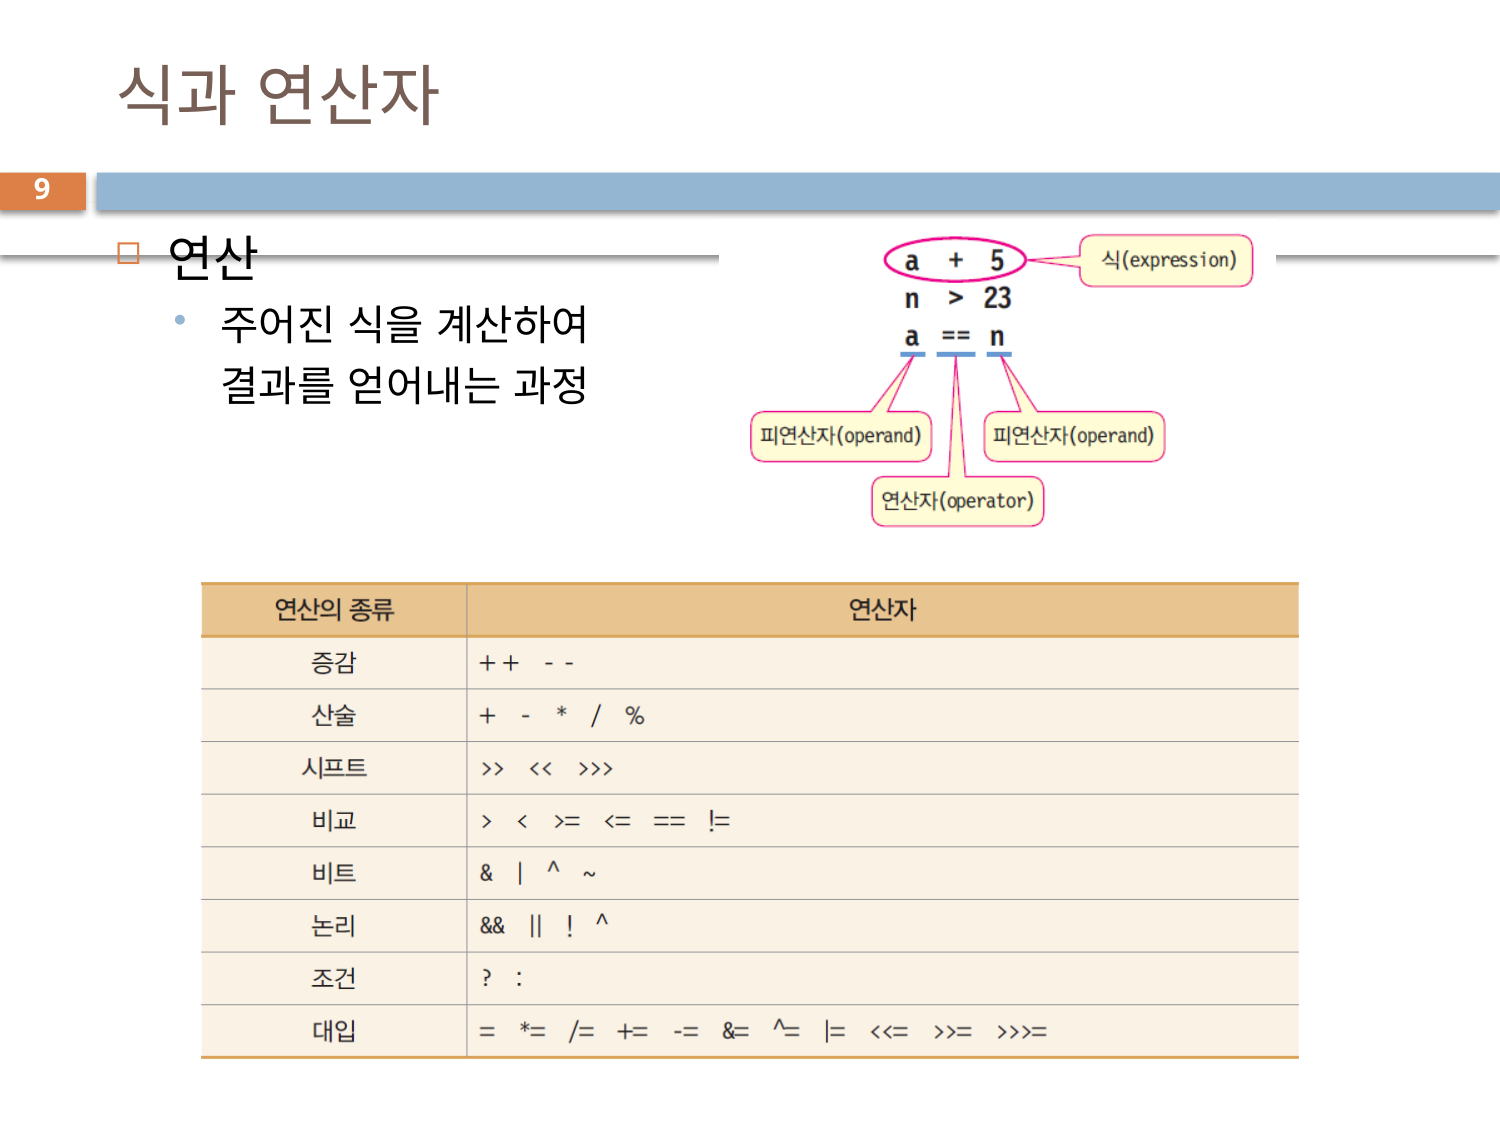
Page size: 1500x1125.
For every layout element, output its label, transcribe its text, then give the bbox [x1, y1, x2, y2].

picture [719, 219, 1277, 540]
slide_number 9 [0, 170, 87, 211]
list 연산 주어진 식을 계산하여 결과를 얻어내는 과정 [100, 219, 1438, 1047]
title 식과 연산자 [100, 37, 1438, 149]
picture [194, 573, 1306, 1068]
